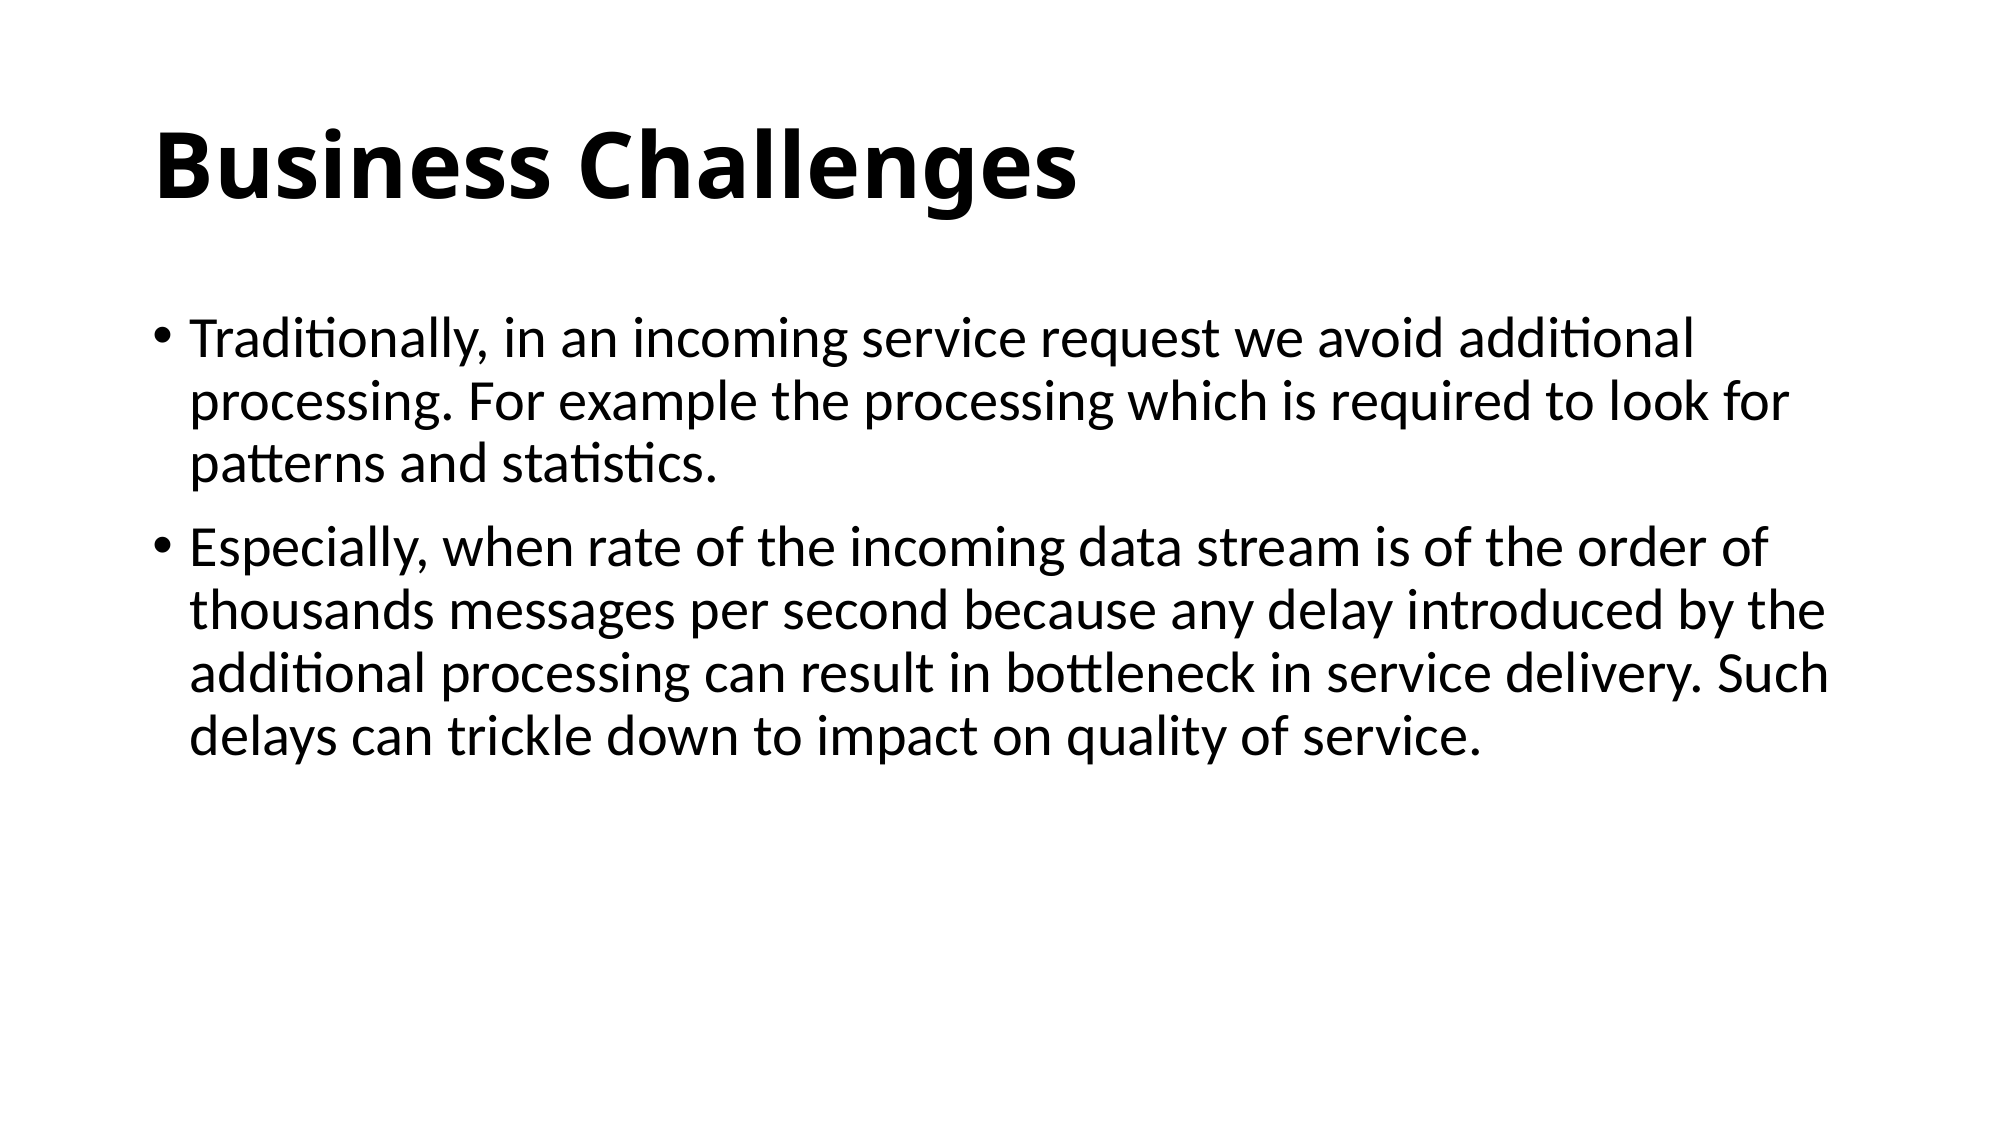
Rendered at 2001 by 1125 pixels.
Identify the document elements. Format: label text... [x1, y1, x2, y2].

list Traditionally, in an incoming service request we avoid additional processing. For example the processing which is required to look for patterns and statistics. Especially, when rate of the incoming data stream is of the order of thousands messages per second because any delay introduced by the additional processing can result in bottleneck in service delivery. Such delays can trickle down to impact on quality of service. [137, 299, 1863, 1014]
title Business Challenges [137, 59, 1863, 278]
